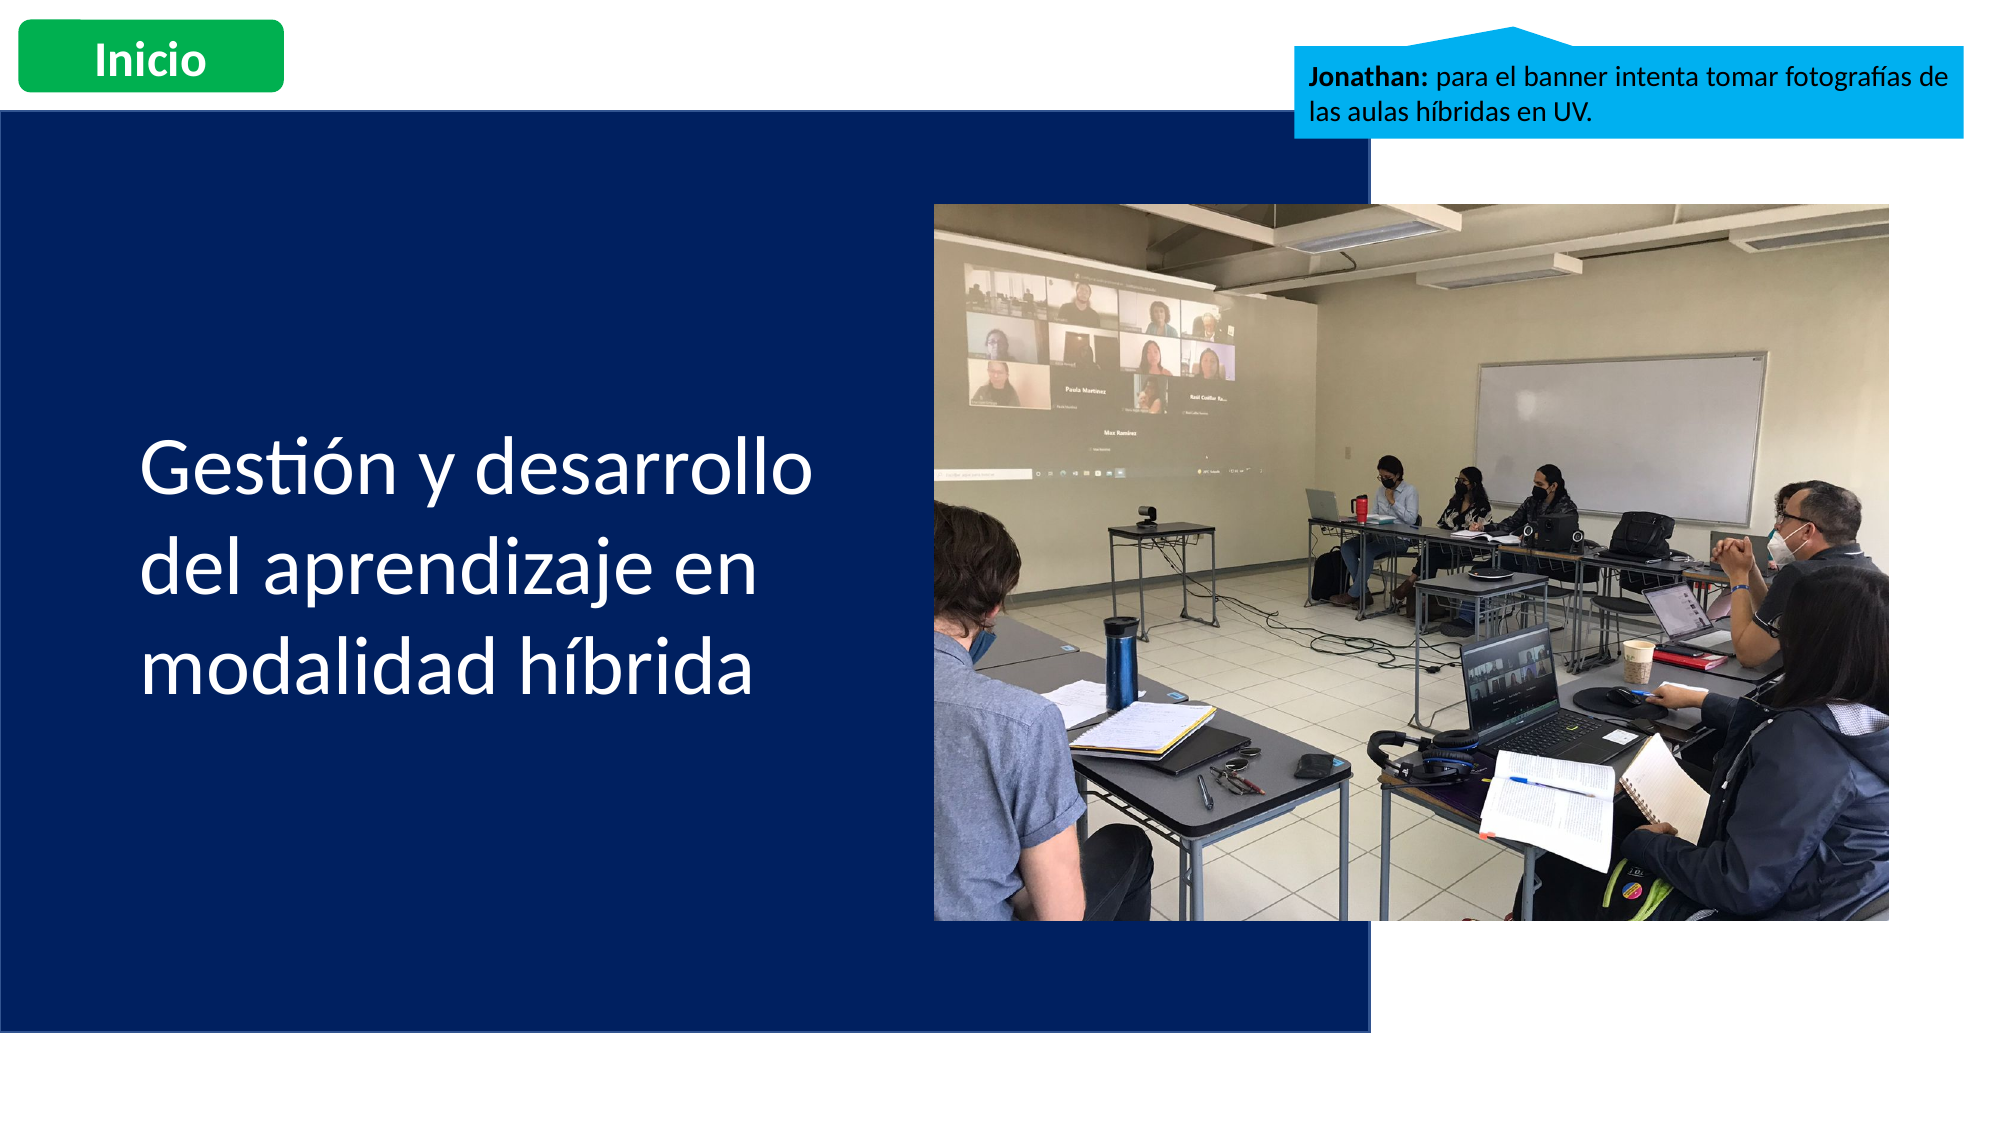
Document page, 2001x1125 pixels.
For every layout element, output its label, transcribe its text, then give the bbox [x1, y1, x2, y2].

text_box Inicio [17, 18, 285, 94]
text_box [0, 110, 1371, 1033]
text_box Gestión y desarrollo del aprendizaje en modalidad híbrida [125, 403, 902, 719]
picture [934, 204, 1889, 921]
text_box Jonathan: para el banner intenta tomar fotografías de las aulas híbridas en UV. [1293, 25, 1965, 140]
